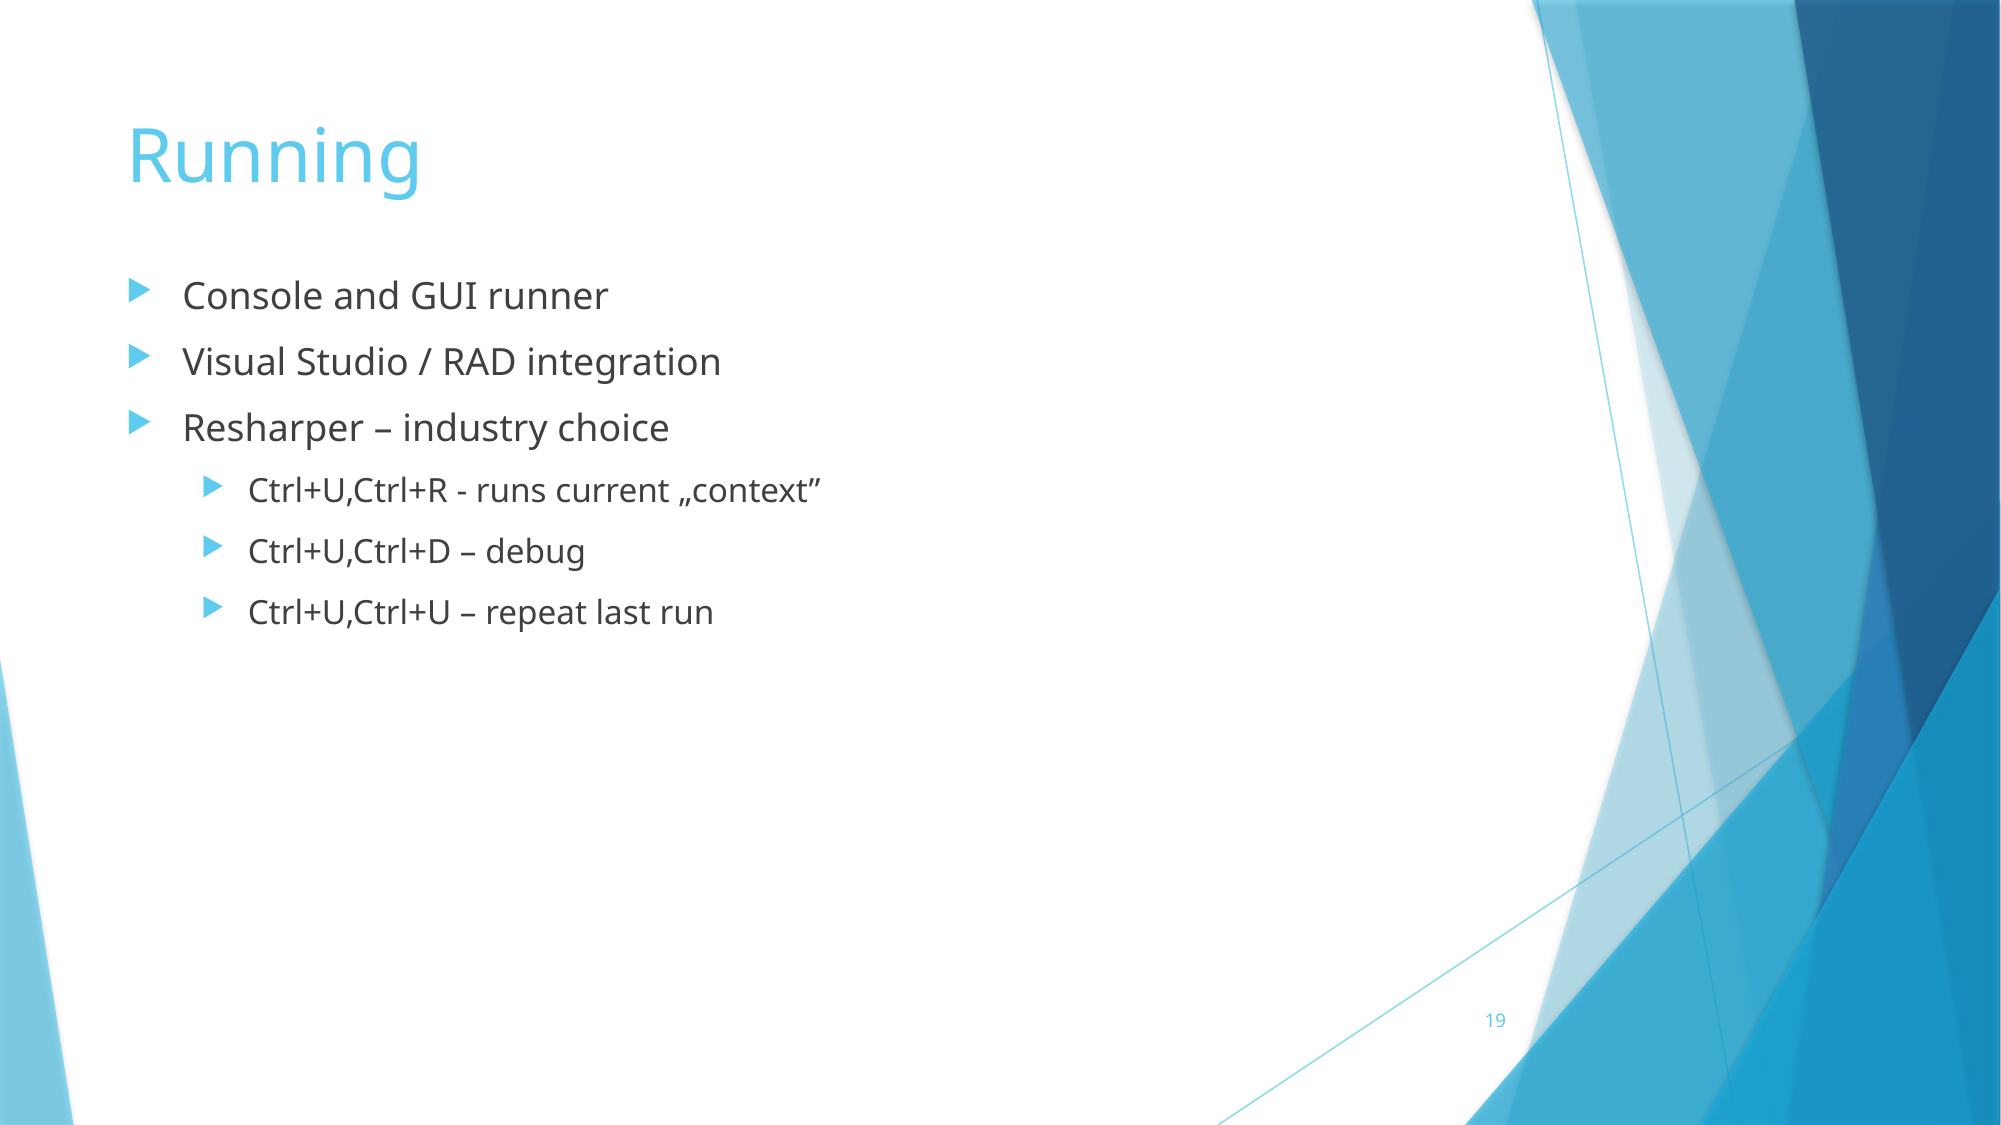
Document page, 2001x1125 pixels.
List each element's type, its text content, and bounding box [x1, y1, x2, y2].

title Running [111, 99, 1522, 225]
list Console and GUI runner Visual Studio / RAD integration Resharper – industry choice Ctrl+U,Ctrl+R - runs current „context” Ctrl+U,Ctrl+D – debug Ctrl+U,Ctrl+U – repeat last run [111, 264, 1522, 992]
slide_number 19 [1409, 991, 1522, 1051]
